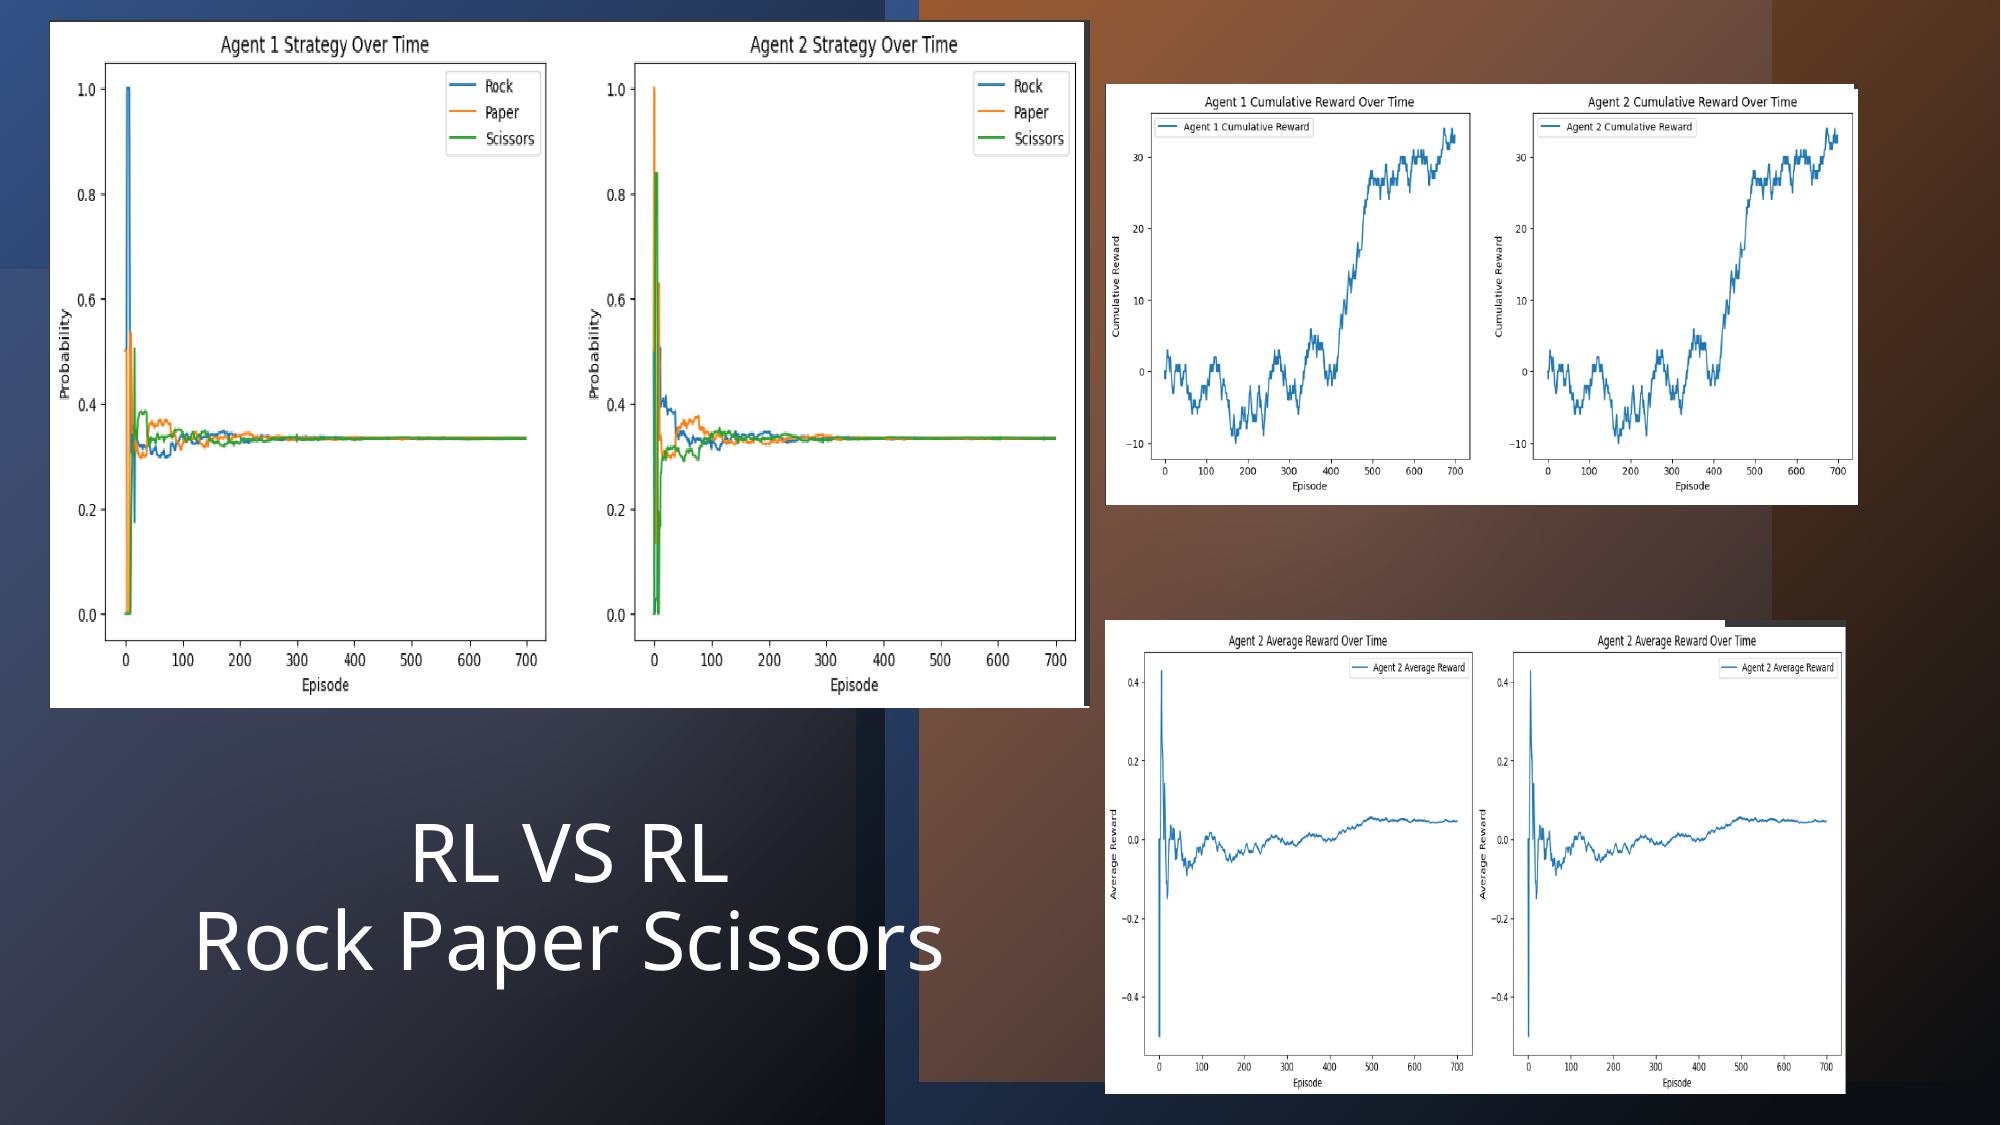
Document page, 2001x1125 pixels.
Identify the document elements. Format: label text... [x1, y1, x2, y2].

picture [1105, 84, 1858, 505]
title RL VS RL Rock Paper Scissors [0, 802, 1105, 1094]
picture [1105, 620, 1846, 1094]
picture [49, 20, 1090, 708]
